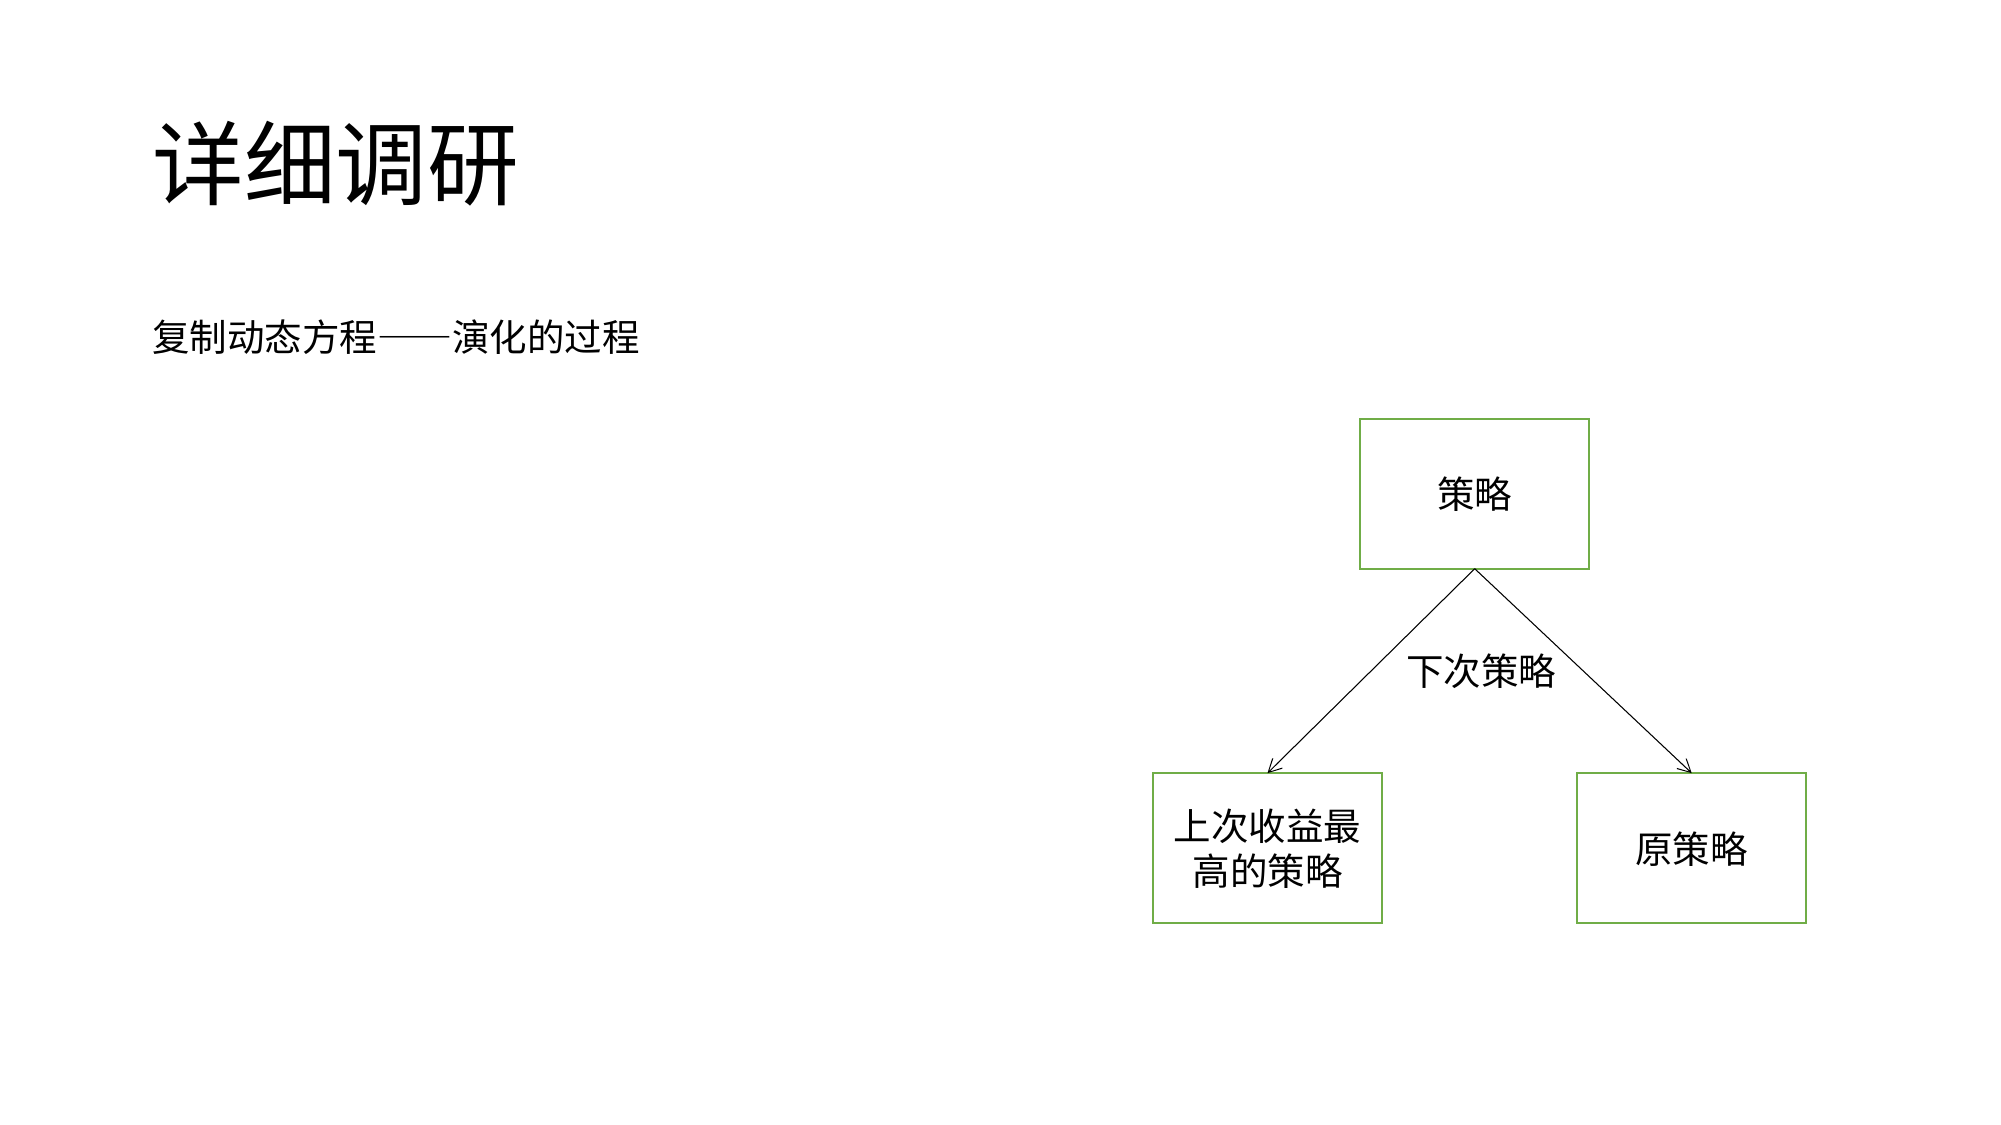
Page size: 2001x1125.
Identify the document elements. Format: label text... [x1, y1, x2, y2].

text_box 原策略 [1576, 772, 1807, 924]
text_box 复制动态方程——演化的过程 [137, 306, 1863, 367]
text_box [1474, 568, 1692, 774]
text_box 策略 [1359, 418, 1590, 568]
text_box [1267, 568, 1474, 774]
title 详细调研 [137, 59, 1863, 278]
text_box 上次收益最高的策略 [1152, 772, 1383, 924]
